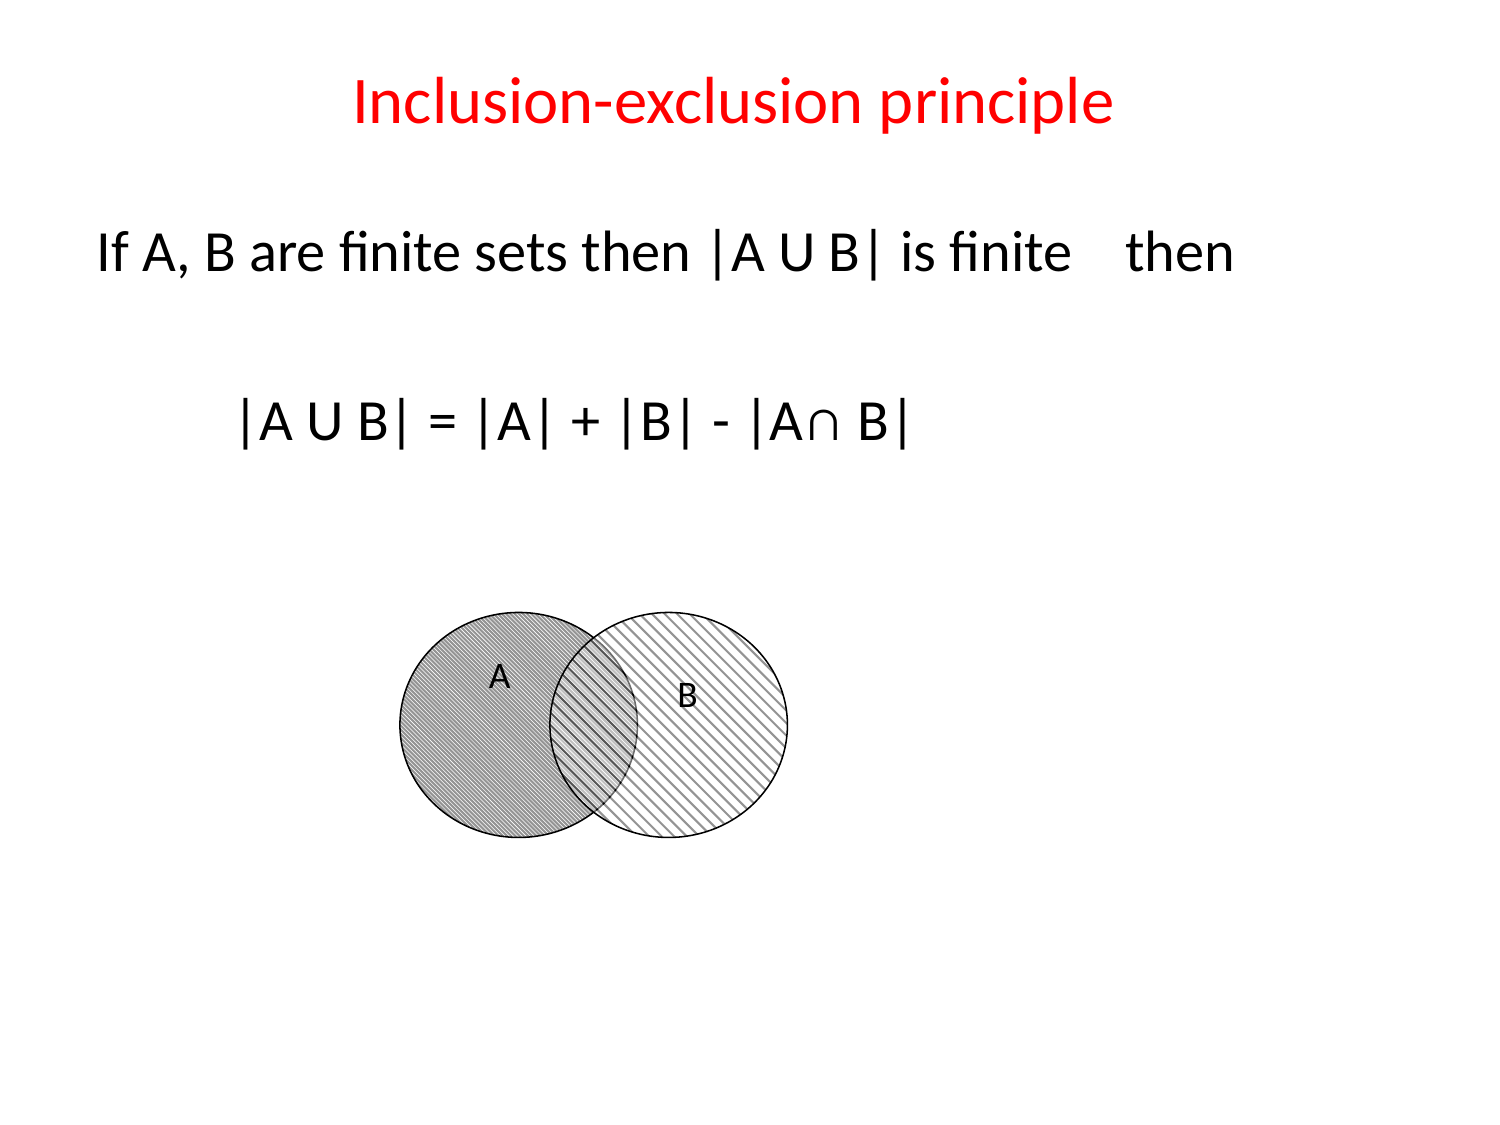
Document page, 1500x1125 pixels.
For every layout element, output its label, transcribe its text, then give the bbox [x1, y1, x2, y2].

text_box If A, B are finite sets then |A U B| is finite then [82, 205, 1250, 291]
text_box Inclusion-exclusion principle [337, 49, 1250, 145]
text_box [399, 612, 593, 838]
text_box |A U B| = |A| + |B| - |A∩ B| [218, 375, 932, 460]
text_box A [474, 643, 526, 704]
text_box [549, 612, 788, 838]
text_box B [662, 662, 713, 723]
